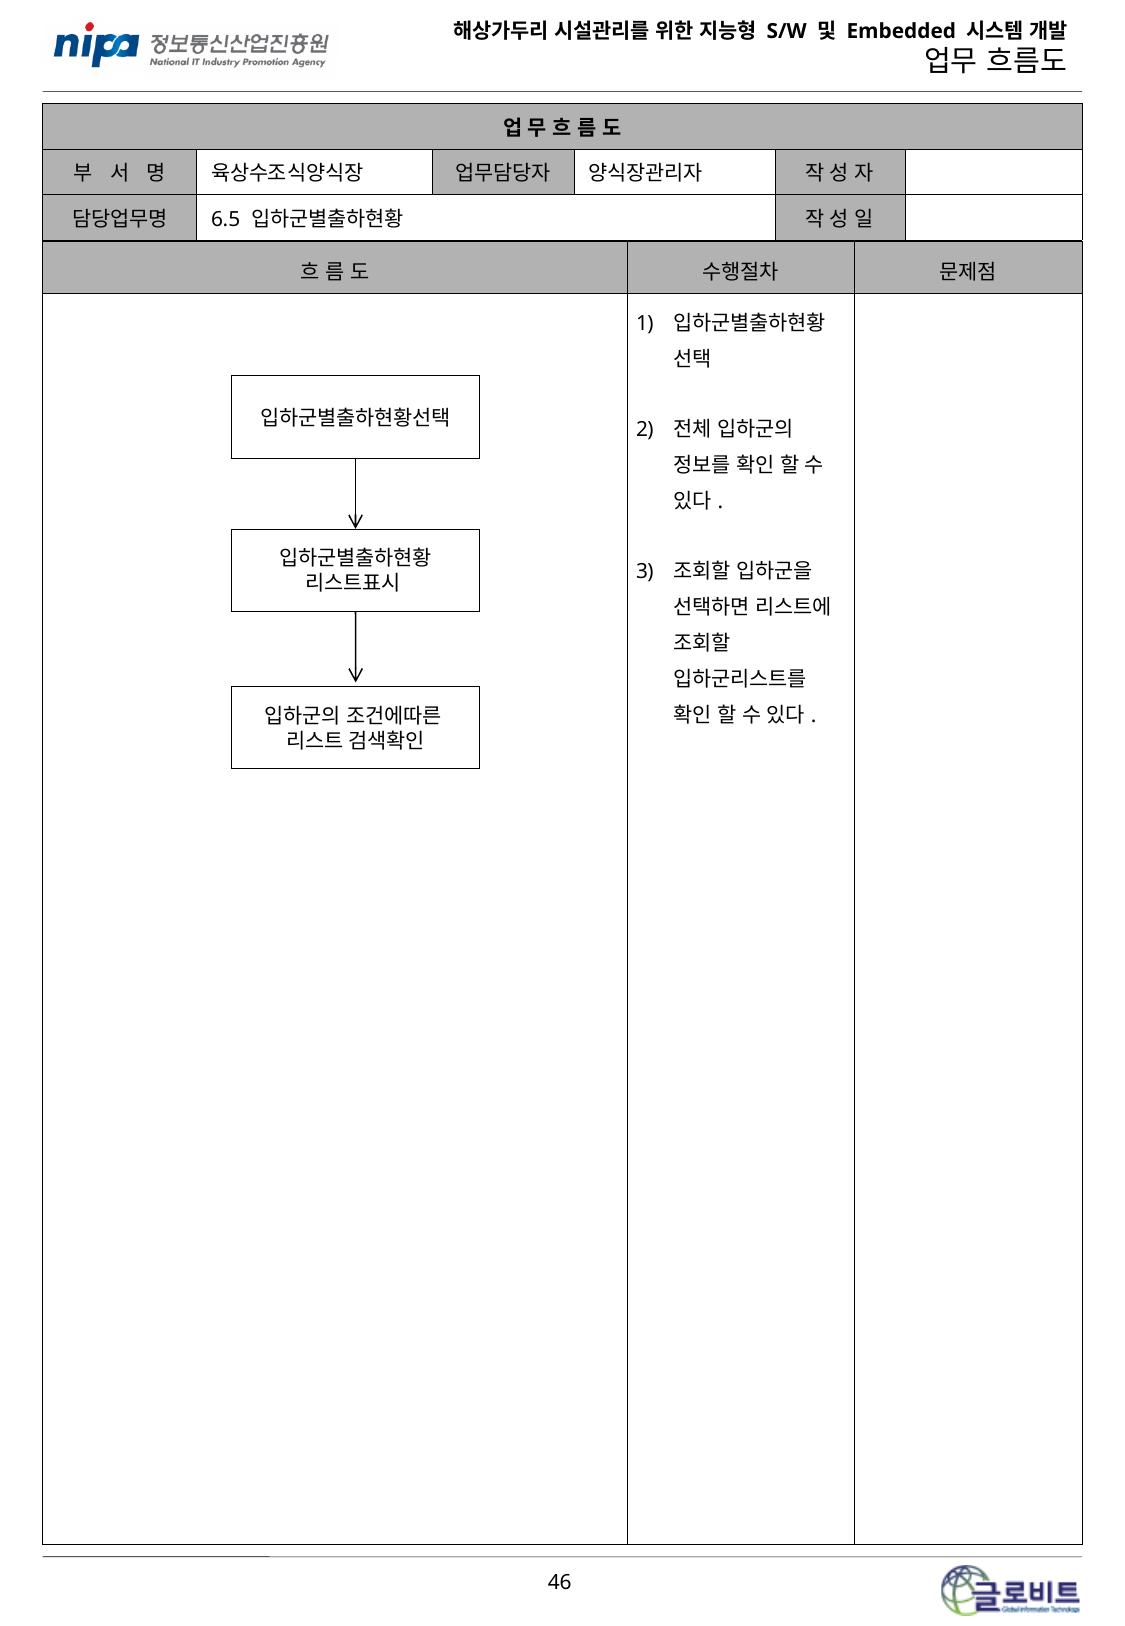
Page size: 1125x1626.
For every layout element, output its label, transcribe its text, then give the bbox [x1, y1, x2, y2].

table_cell 작 성 자 [776, 150, 905, 194]
table_cell 업무담당자 [433, 150, 574, 194]
picture [940, 1565, 1083, 1616]
text_box 입하군별출하현황 리스트표시 [231, 528, 480, 612]
table_cell 육상수조식양식장 [197, 150, 432, 194]
table_cell 양식장관리자 [575, 150, 775, 194]
table_cell 담당업무명 [43, 195, 196, 240]
text_box 입하군의 조건에따른 리스트 검색확인 [231, 685, 480, 769]
text_box 입하군별출하현황선택 [231, 375, 480, 458]
picture [41, 22, 342, 73]
table_cell [906, 150, 1082, 194]
table_cell 입하군별출하현황 선택 전체 입하군의 정보를 확인 할 수 있다. 조회할 입하군을 선택하면 리스트에 조회할 입하군리스트를 확인 할 수 있다. [628, 294, 854, 1544]
table_header 업 무 흐 름 도 [43, 104, 1082, 149]
table_cell 부 서 명 [43, 150, 196, 194]
table_cell [43, 294, 627, 1544]
table_header 문제점 [855, 242, 1082, 293]
table_cell 6.5 입하군별출하현황 [197, 195, 775, 240]
table_cell [855, 294, 1082, 1544]
table_cell 작 성 일 [776, 195, 905, 240]
table_header 흐 름 도 [43, 242, 627, 293]
table_header 수행절차 [628, 242, 854, 293]
table_cell [906, 195, 1082, 240]
